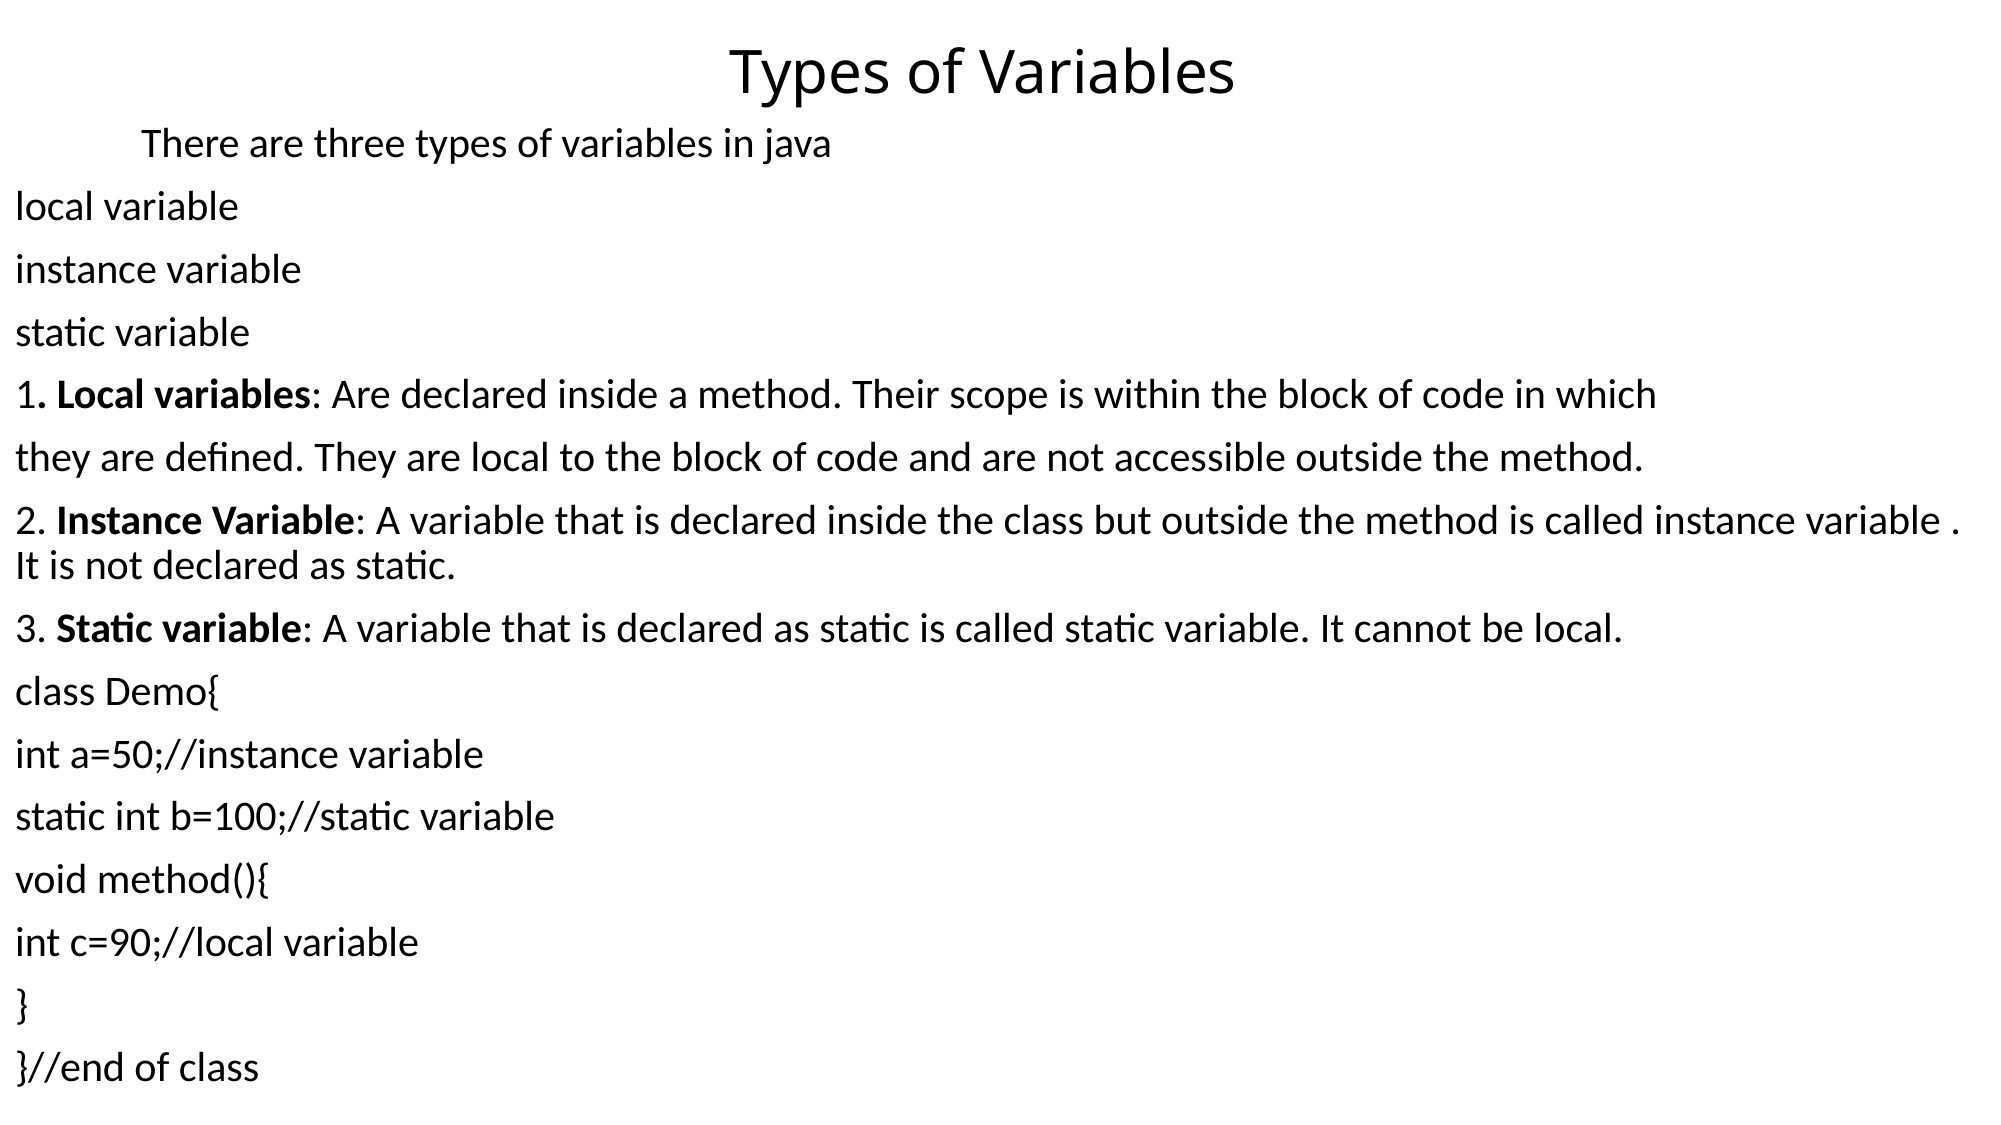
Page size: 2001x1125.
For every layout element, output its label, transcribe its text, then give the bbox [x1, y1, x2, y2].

title Types of Variables [233, 34, 1734, 114]
subtitle There are three types of variables in java local variable instance variable static variable 1. Local variables: Are declared inside a method. Their scope is within the block of code in which they are defined. They are local to the block of code and are not accessible outside the method. 2. Instance Variable: A variable that is declared inside the class but outside the method is called instance variable . It is not declared as static. 3. Static variable: A variable that is declared as static is called static variable. It cannot be local. class Demo{ int a=50;//instance variable static int b=100;//static variable void method(){ int c=90;//local variable } }//end of class [0, 114, 2000, 1110]
